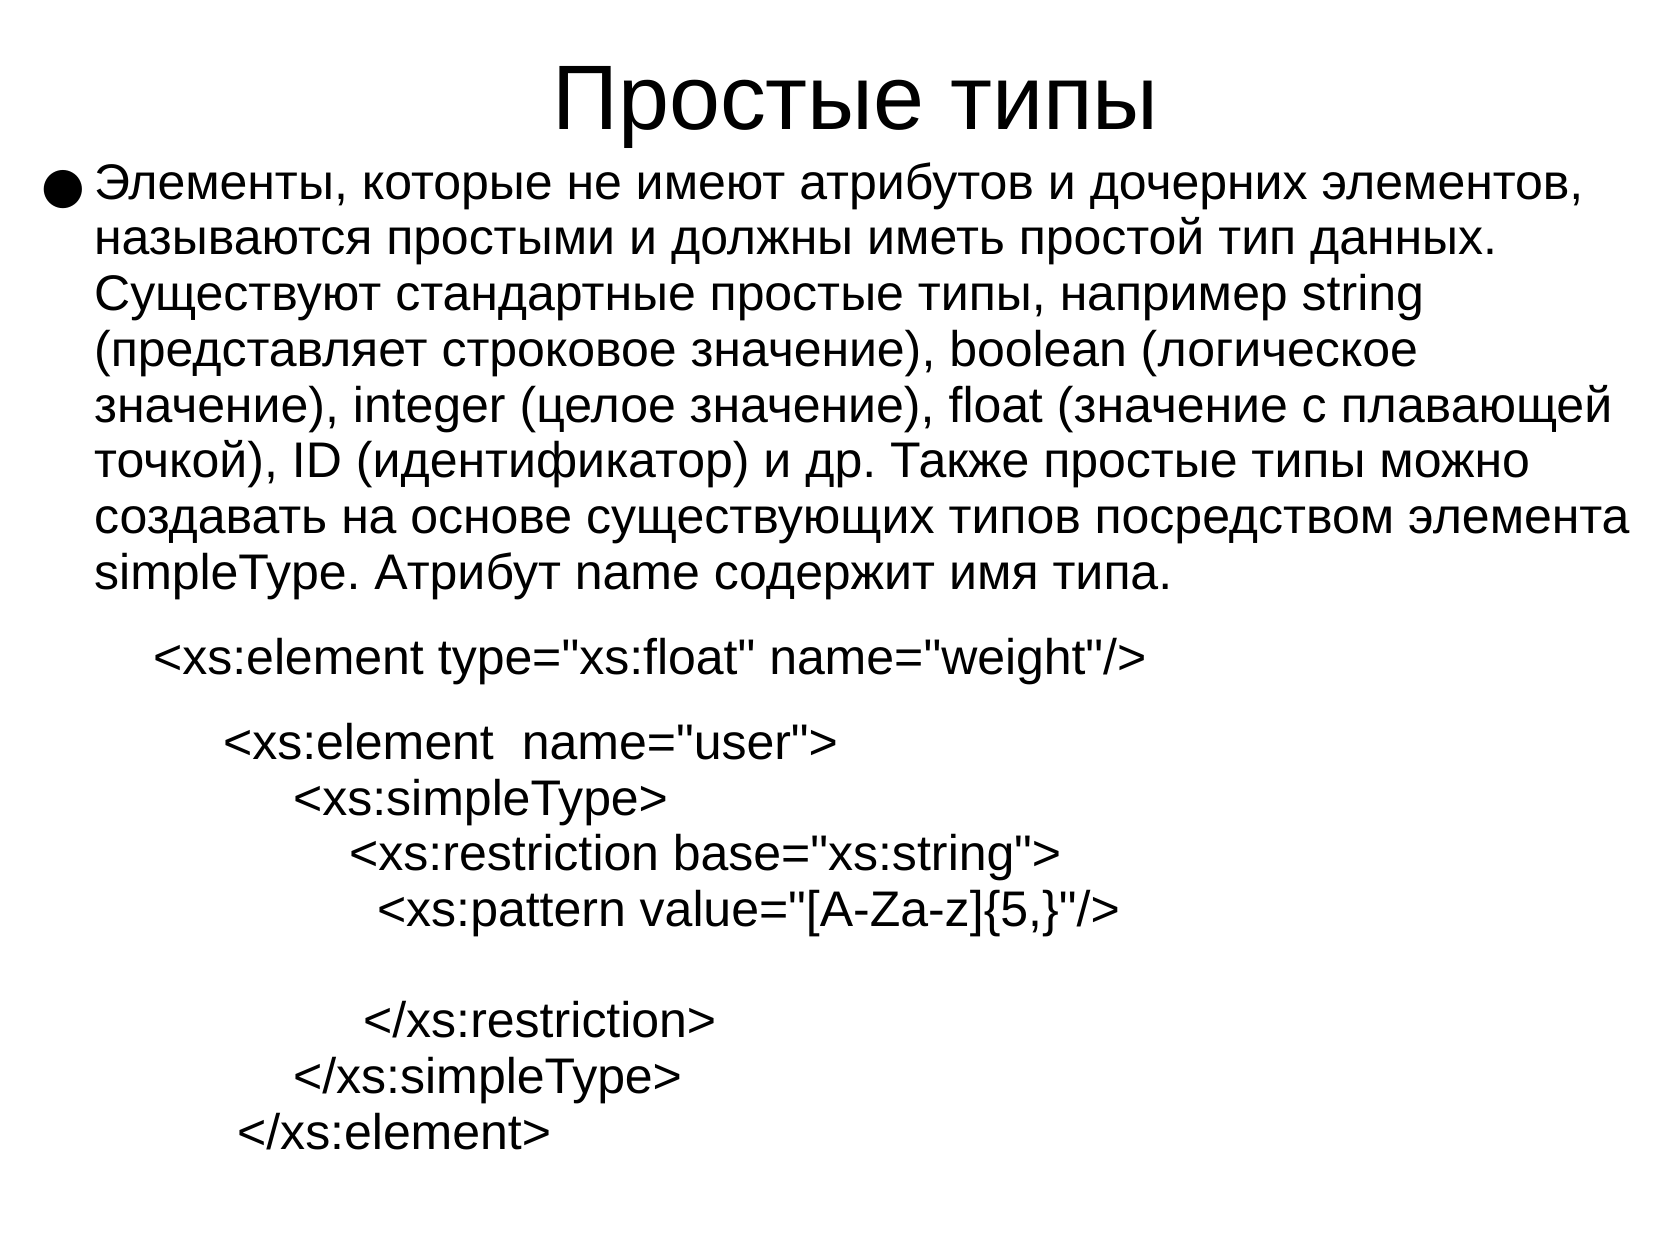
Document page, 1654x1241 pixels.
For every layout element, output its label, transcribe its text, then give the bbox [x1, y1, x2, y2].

title Простые типы [82, 44, 1630, 147]
list Элементы, которые не имеют атрибутов и дочерних элементов, называются простыми и должны иметь простой тип данных. Существуют стандартные простые типы, например string (представляет строковое значение), boolean (логическое значение), integer (целое значение), float (значение с плавающей точкой), ID (идентификатор) и др. Также простые типы можно создавать на основе существующих типов посредством элемента simpleType. Атрибут name содержит имя типа. <xs:element type="xs:float" name="weight"/> <xs:element name="user"> <xs:simpleType> <xs:restriction base="xs:string"> <xs:pattern value="[A-Za-z]{5,}"/> </xs:restriction> </xs:simpleType> </xs:element> [23, 151, 1654, 1241]
